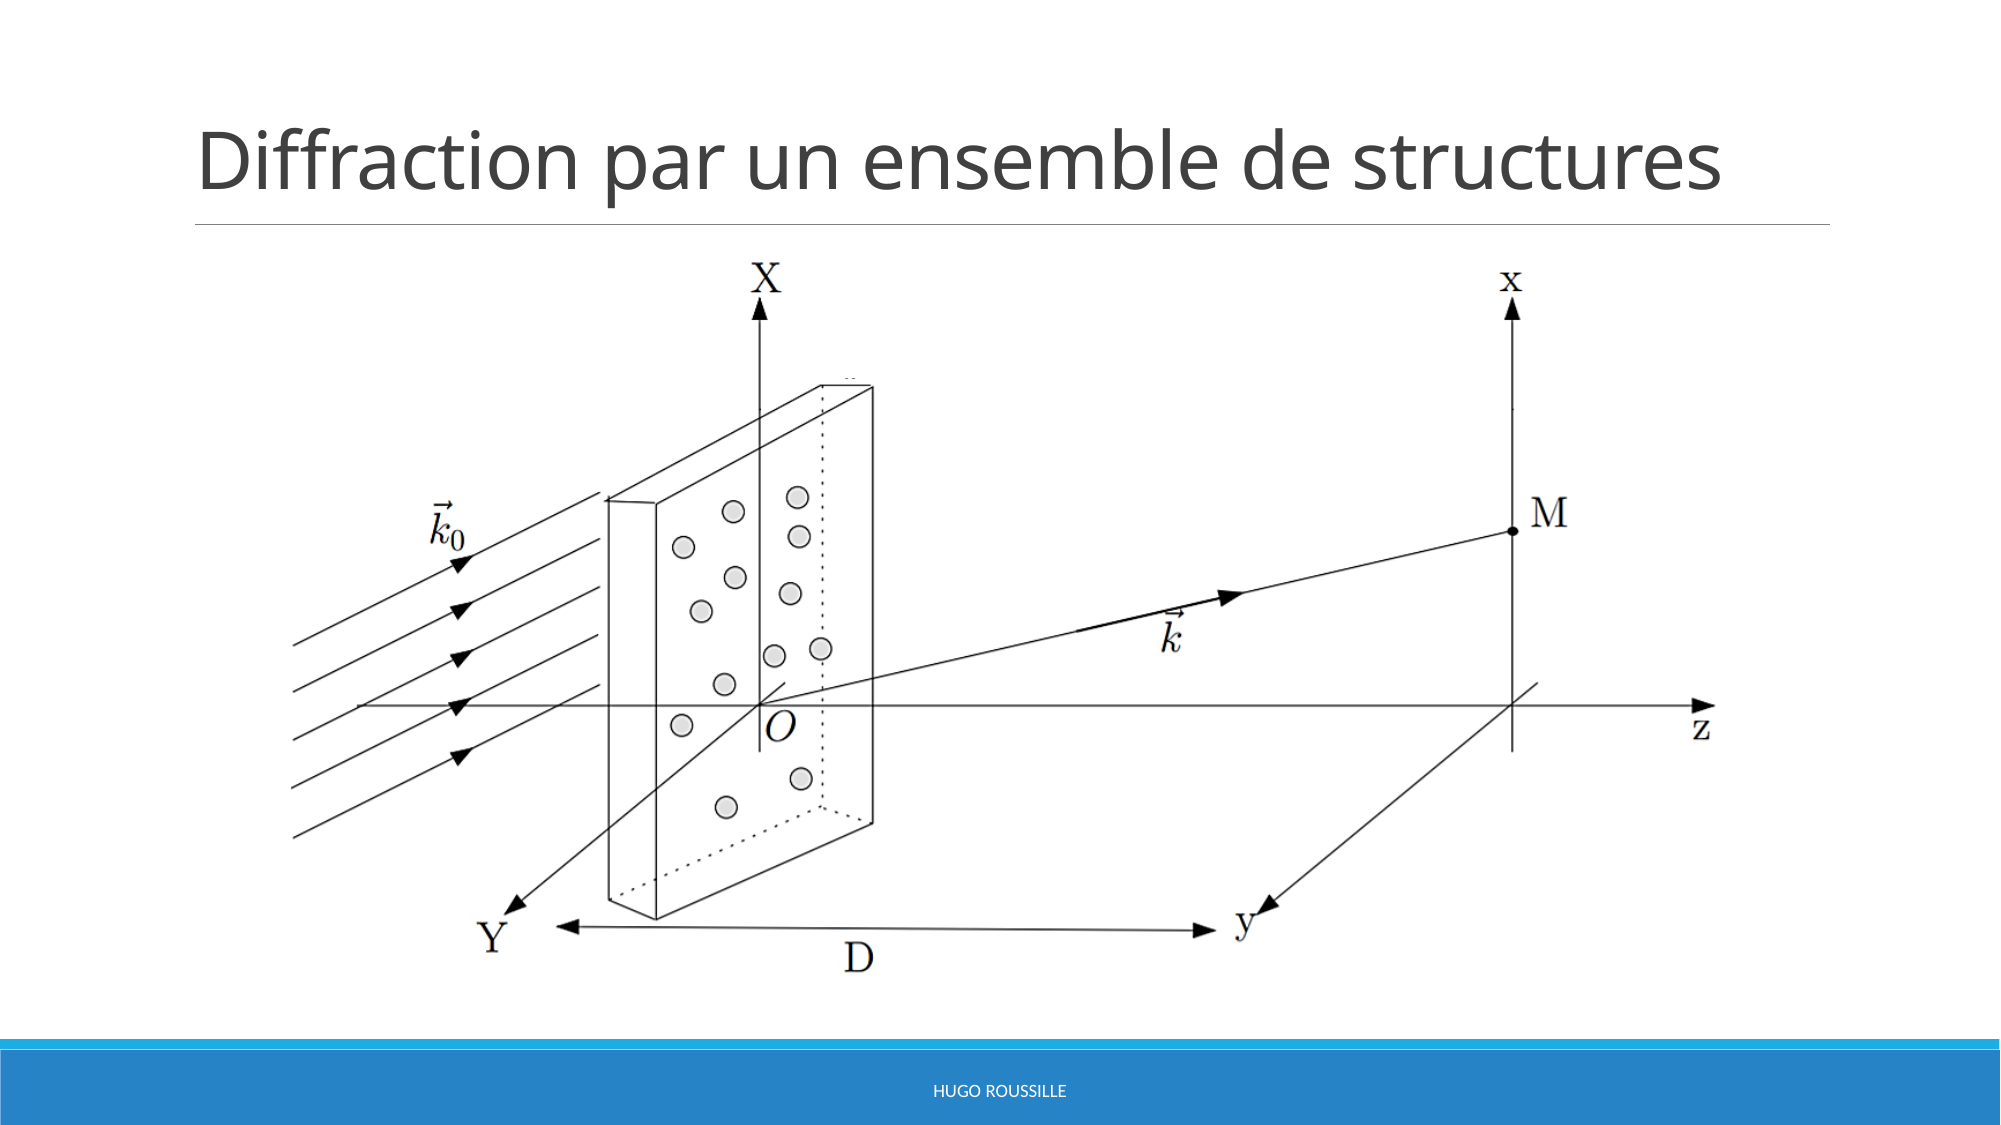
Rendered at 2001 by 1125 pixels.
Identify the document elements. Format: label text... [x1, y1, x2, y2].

title Diffraction par un ensemble de structures [180, 47, 1830, 214]
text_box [252, 244, 1748, 993]
footer HUGO ROUSSILLE [604, 1059, 1396, 1120]
